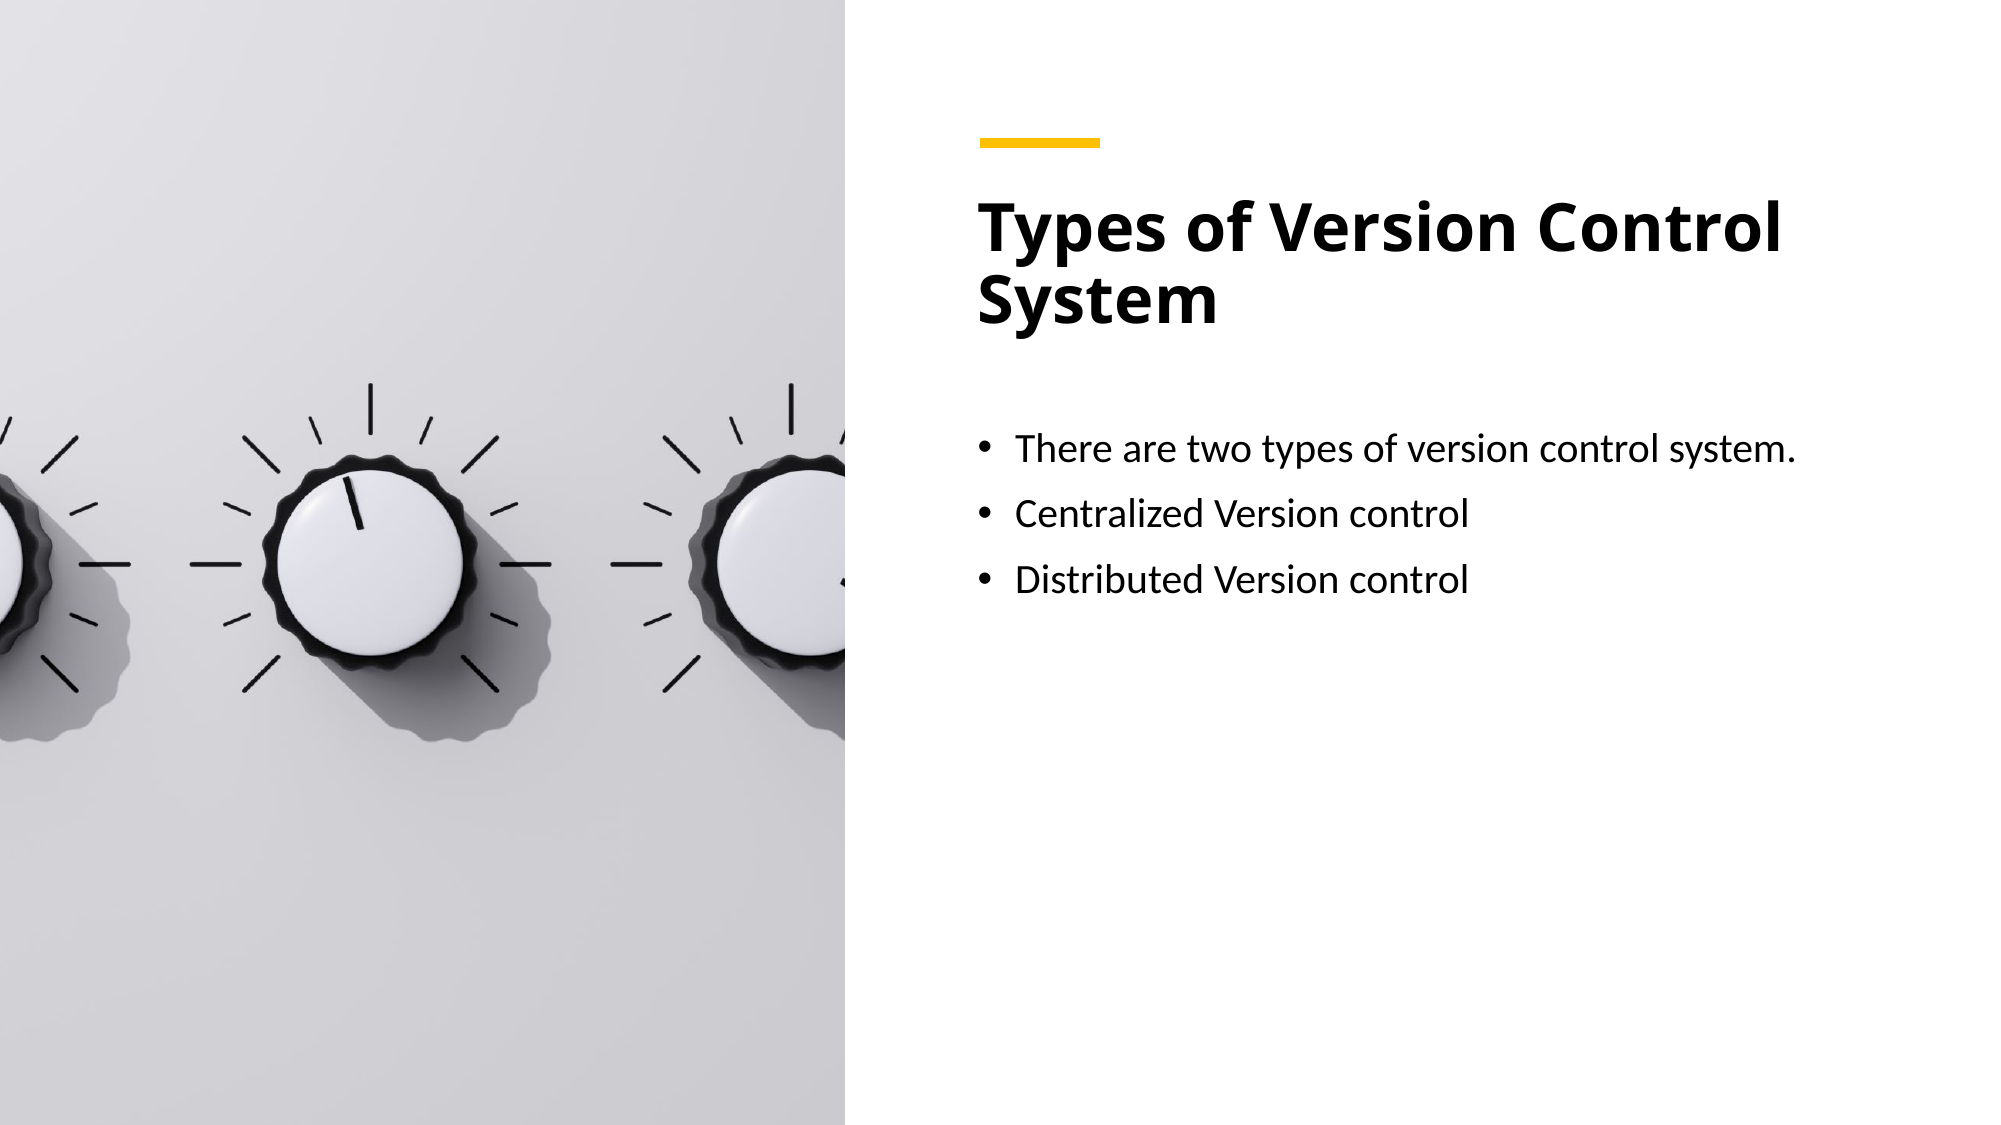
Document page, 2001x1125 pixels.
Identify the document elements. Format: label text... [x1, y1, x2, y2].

list There are two types of version control system. Centralized Version control Distributed Version control [962, 418, 1856, 1008]
picture [0, 0, 845, 1125]
title Types of Version Control System [962, 186, 1856, 417]
